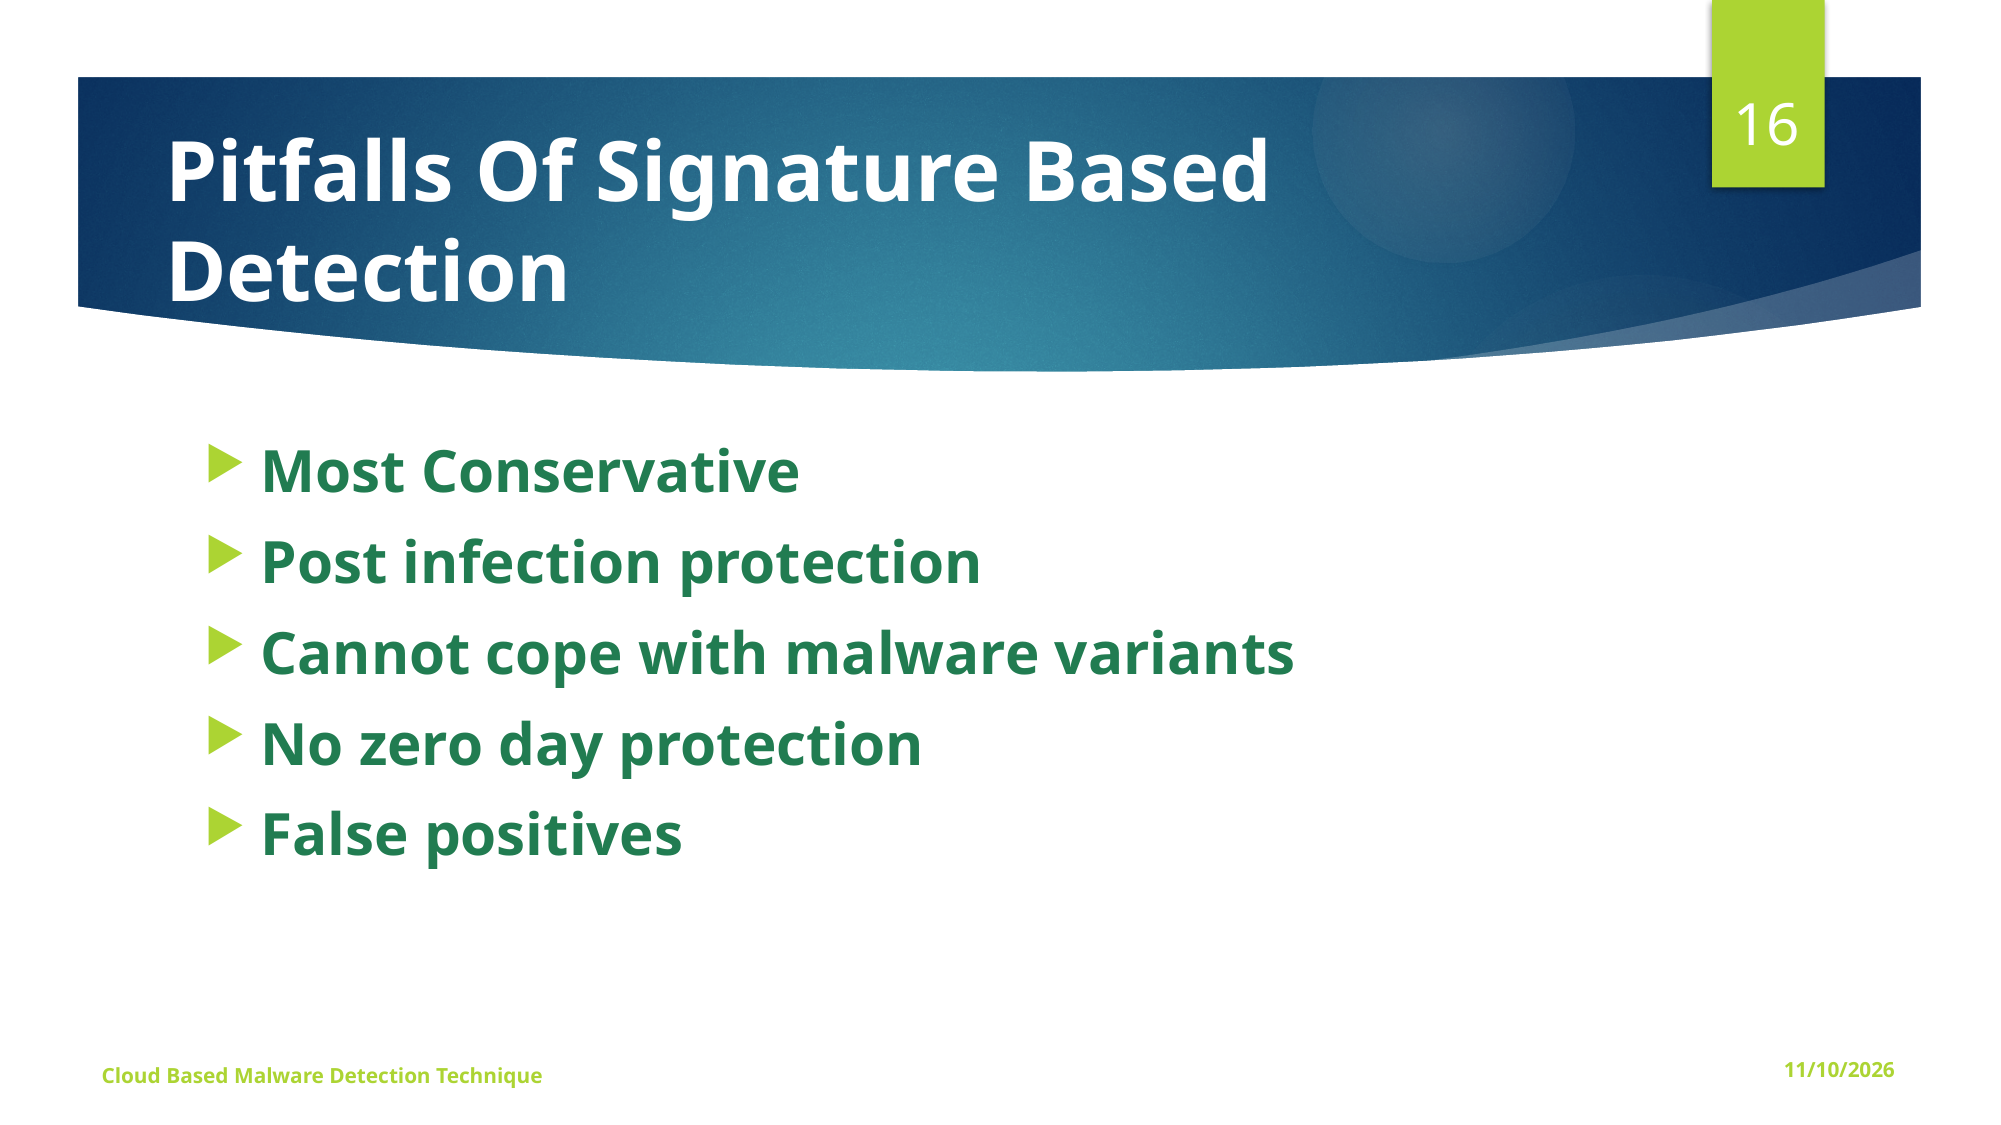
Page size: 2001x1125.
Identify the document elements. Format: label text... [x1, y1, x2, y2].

slide_number 16 [1698, 48, 1836, 175]
title Pitfalls Of Signature Based Detection [150, 159, 1691, 276]
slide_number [1747, 1048, 1910, 1099]
list Most Conservative Post infection protection Cannot cope with malware variants No zero day protection False positives [189, 427, 1627, 988]
footer Cloud Based Malware Detection Technique [86, 1048, 720, 1099]
